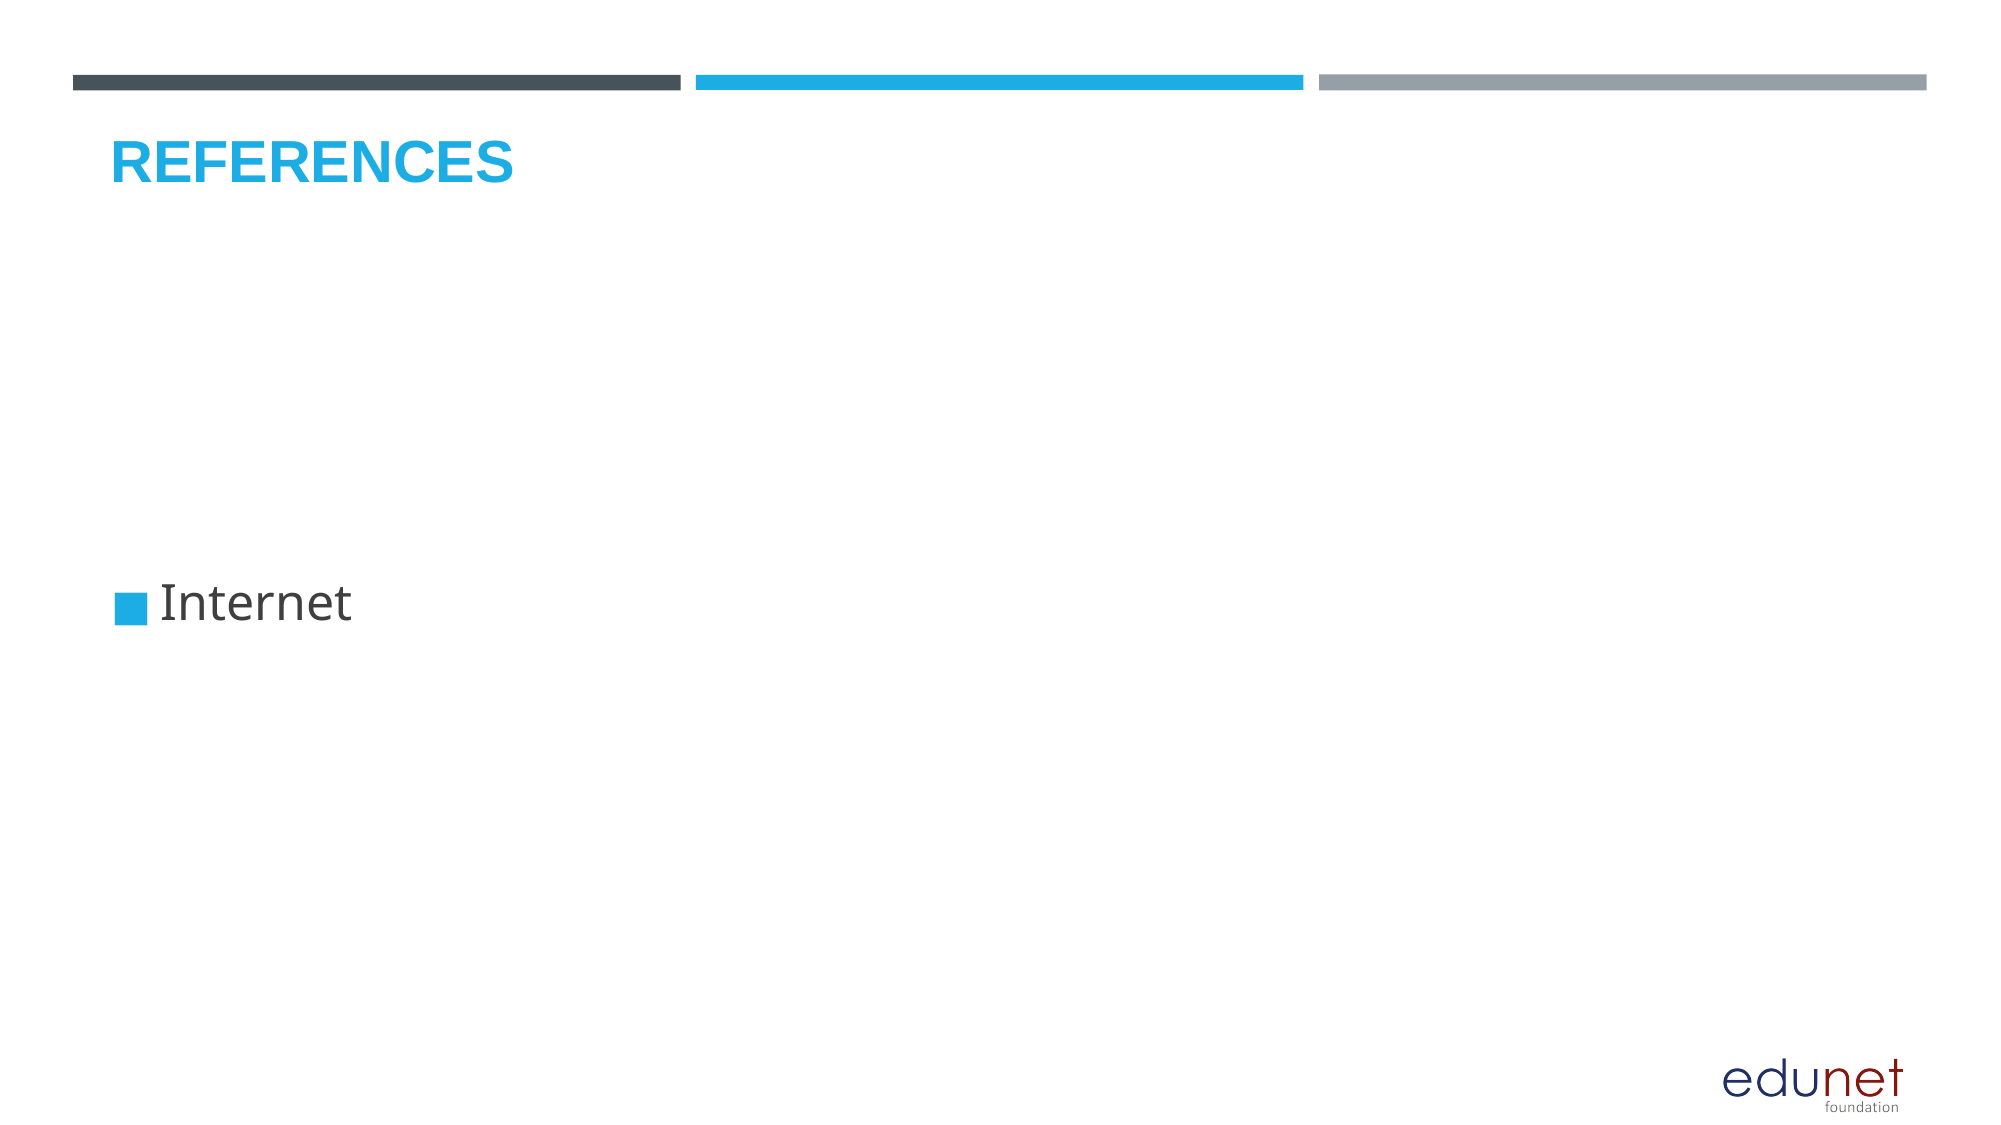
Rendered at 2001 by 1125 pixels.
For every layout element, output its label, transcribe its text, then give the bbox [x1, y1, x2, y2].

title REFERENCES [95, 115, 1905, 203]
list Internet [95, 213, 1905, 981]
picture [1719, 1056, 1905, 1116]
